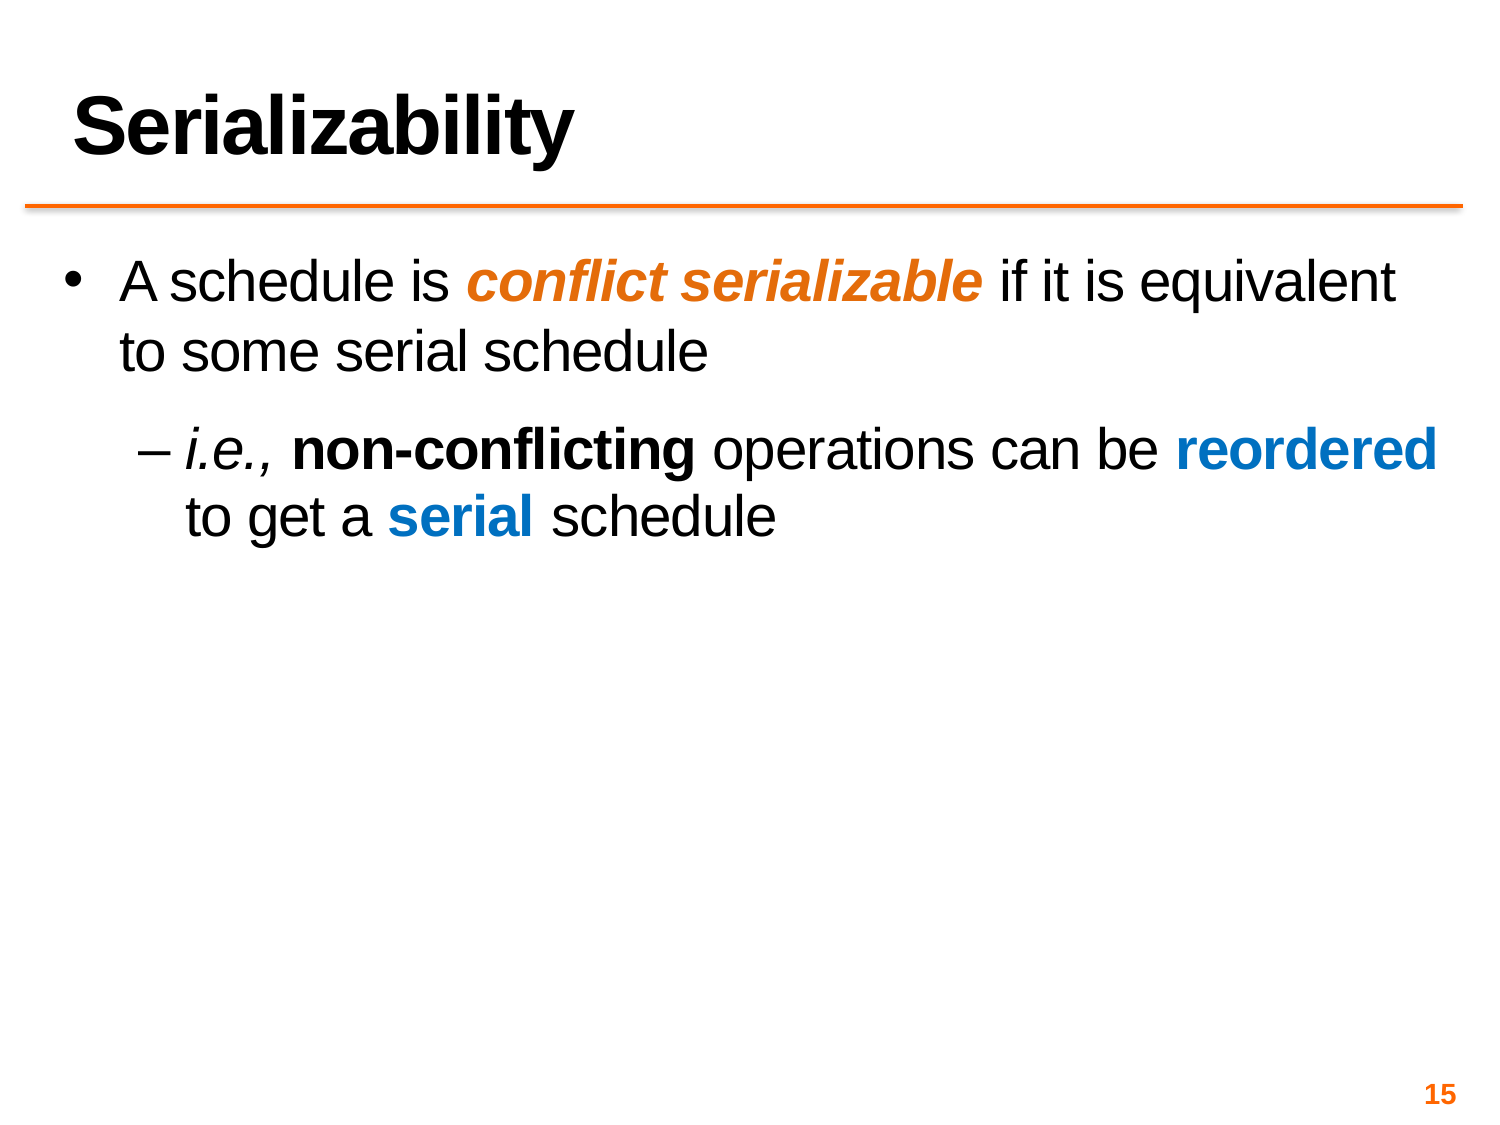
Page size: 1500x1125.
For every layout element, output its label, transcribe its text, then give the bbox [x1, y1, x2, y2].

title Serializability [57, 2, 1463, 178]
list A schedule is conflict serializable if it is equivalent to some serial schedule i.e., non-conflicting operations can be reordered to get a serial schedule [57, 237, 1463, 1060]
slide_number 15 [1112, 1074, 1463, 1110]
